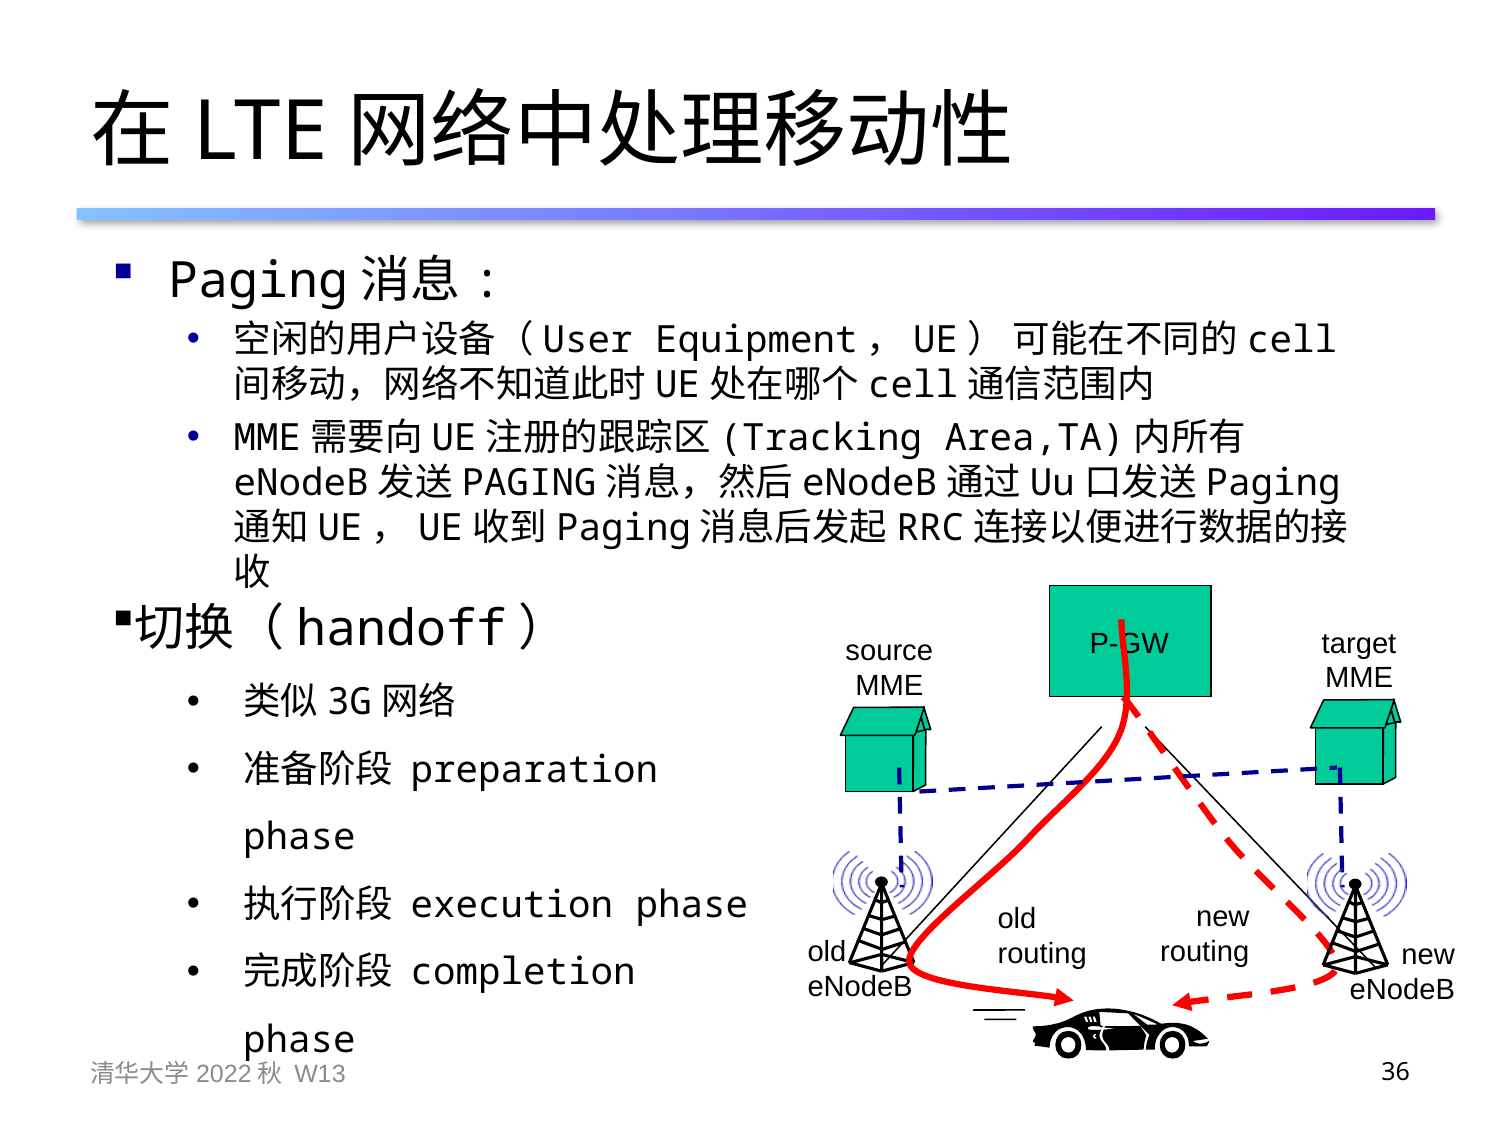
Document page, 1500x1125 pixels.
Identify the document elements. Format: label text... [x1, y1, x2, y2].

text_box new routing [1145, 890, 1265, 975]
slide_number 36 [1074, 1042, 1425, 1103]
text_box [972, 1001, 1210, 1059]
text_box old eNodeB [792, 925, 928, 1010]
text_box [898, 767, 902, 888]
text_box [1306, 616, 1413, 785]
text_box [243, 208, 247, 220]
text_box 切换（handoff） 类似3G网络 准备阶段 preparation phase 执行阶段 execution phase 完成阶段 completion phase [96, 507, 776, 917]
text_box [1124, 706, 1173, 765]
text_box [925, 767, 1338, 773]
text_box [1339, 767, 1343, 852]
title 在LTE网络中处理移动性 [75, 45, 1425, 208]
slide_number 清华大学2022秋 W13 [75, 1042, 425, 1103]
text_box new eNodeB [1334, 927, 1470, 1013]
text_box old routing [982, 892, 1102, 978]
text_box [1099, 706, 1125, 765]
text_box [933, 782, 1101, 1000]
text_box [1307, 853, 1407, 974]
text_box Paging消息: 空闲的用户设备（User Equipment，UE） 可能在不同的cell间移动，网络不知道此时UE处在哪个cell通信范围内 MME需要向UE注册的跟踪区(Tracking Area,TA)内所有eNodeB发送PAGING消息，然后eNodeB通过Uu口发送Paging通知UE，UE收到Paging消息后发起RRC连接以便进行数据的接收 [96, 240, 1372, 1003]
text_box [829, 623, 949, 792]
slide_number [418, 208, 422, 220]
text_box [1048, 585, 1212, 697]
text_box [833, 851, 934, 972]
text_box [1136, 782, 1312, 1000]
